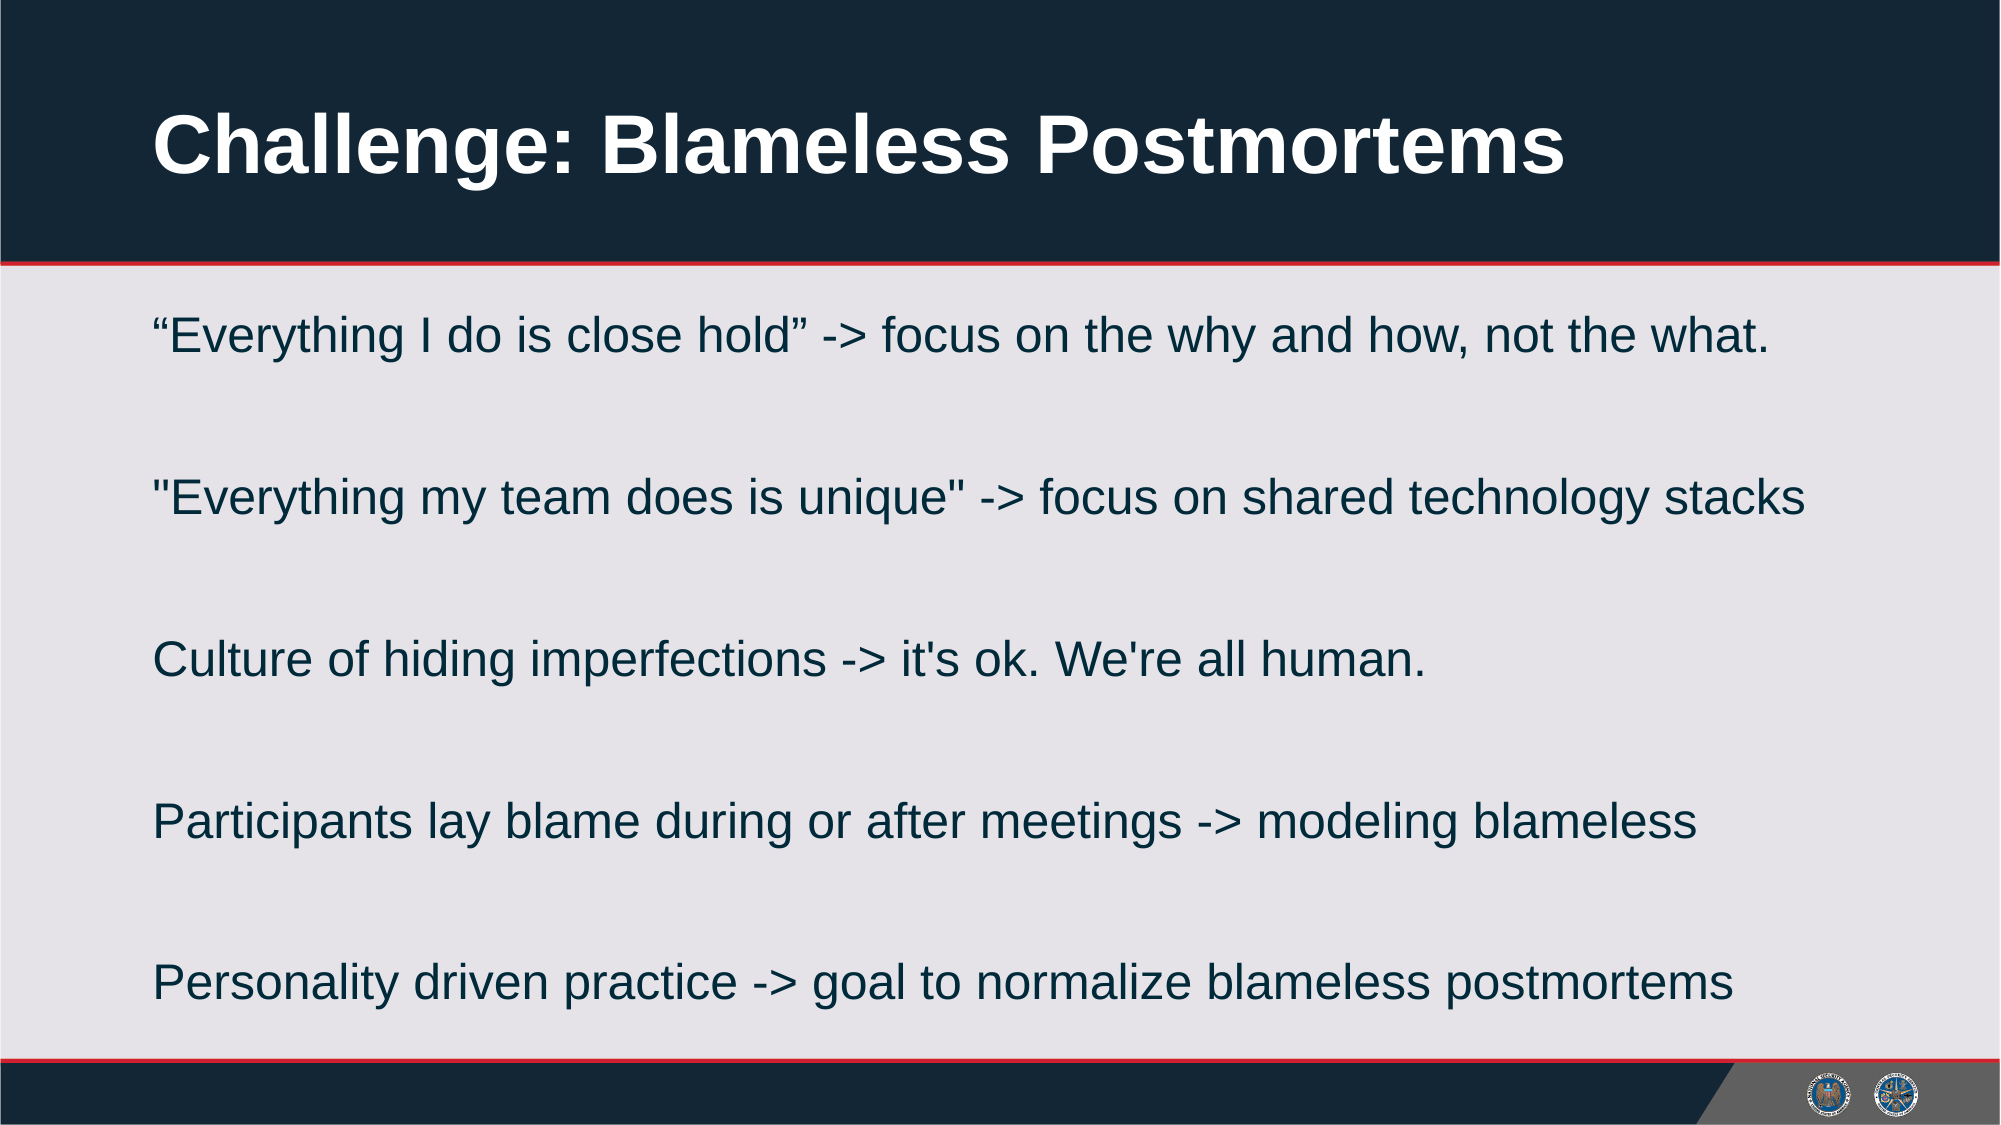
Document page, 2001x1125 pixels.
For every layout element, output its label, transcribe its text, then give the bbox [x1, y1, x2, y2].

title Challenge: Blameless Postmortems [137, 59, 1863, 235]
list “Everything I do is close hold” -> focus on the why and how, not the what. "Everything my team does is unique" -> focus on shared technology stacks Culture of hiding imperfections -> it's ok. We're all human. Participants lay blame during or after meetings -> modeling blameless Personality driven practice -> goal to normalize blameless postmortems [137, 299, 1830, 1014]
picture [0, 0, 2000, 1125]
